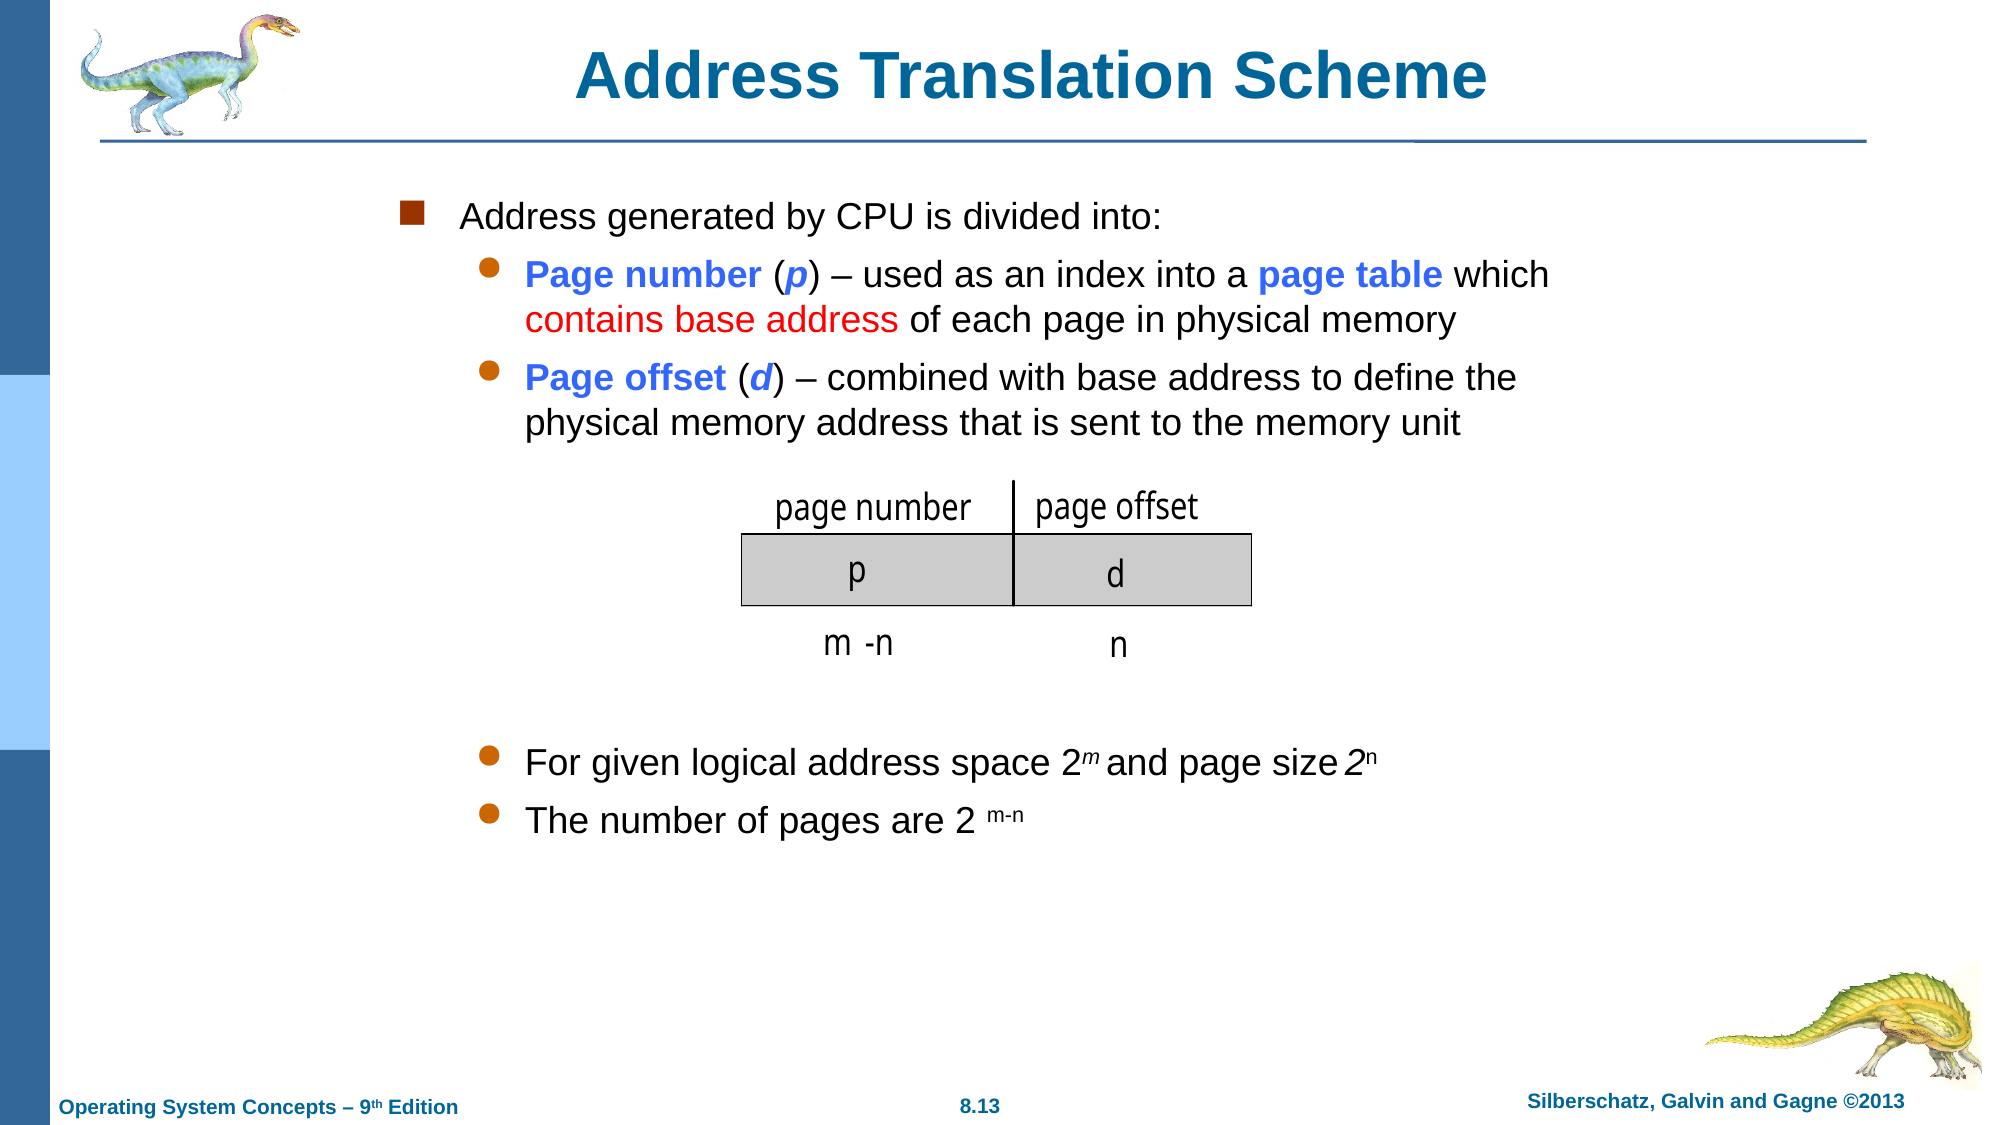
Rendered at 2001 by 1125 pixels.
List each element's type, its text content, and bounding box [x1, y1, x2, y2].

picture [62, 0, 324, 149]
title Address Translation Scheme [388, 24, 1675, 120]
list Address generated by CPU is divided into: Page number (p) – used as an index into a page table which contains base address of each page in physical memory Page offset (d) – combined with base address to define the physical memory address that is sent to the memory unit For given logical address space 2m and page size 2n The number of pages are 2 m-n [387, 184, 1586, 920]
picture [1700, 959, 1982, 1090]
picture [725, 472, 1275, 675]
